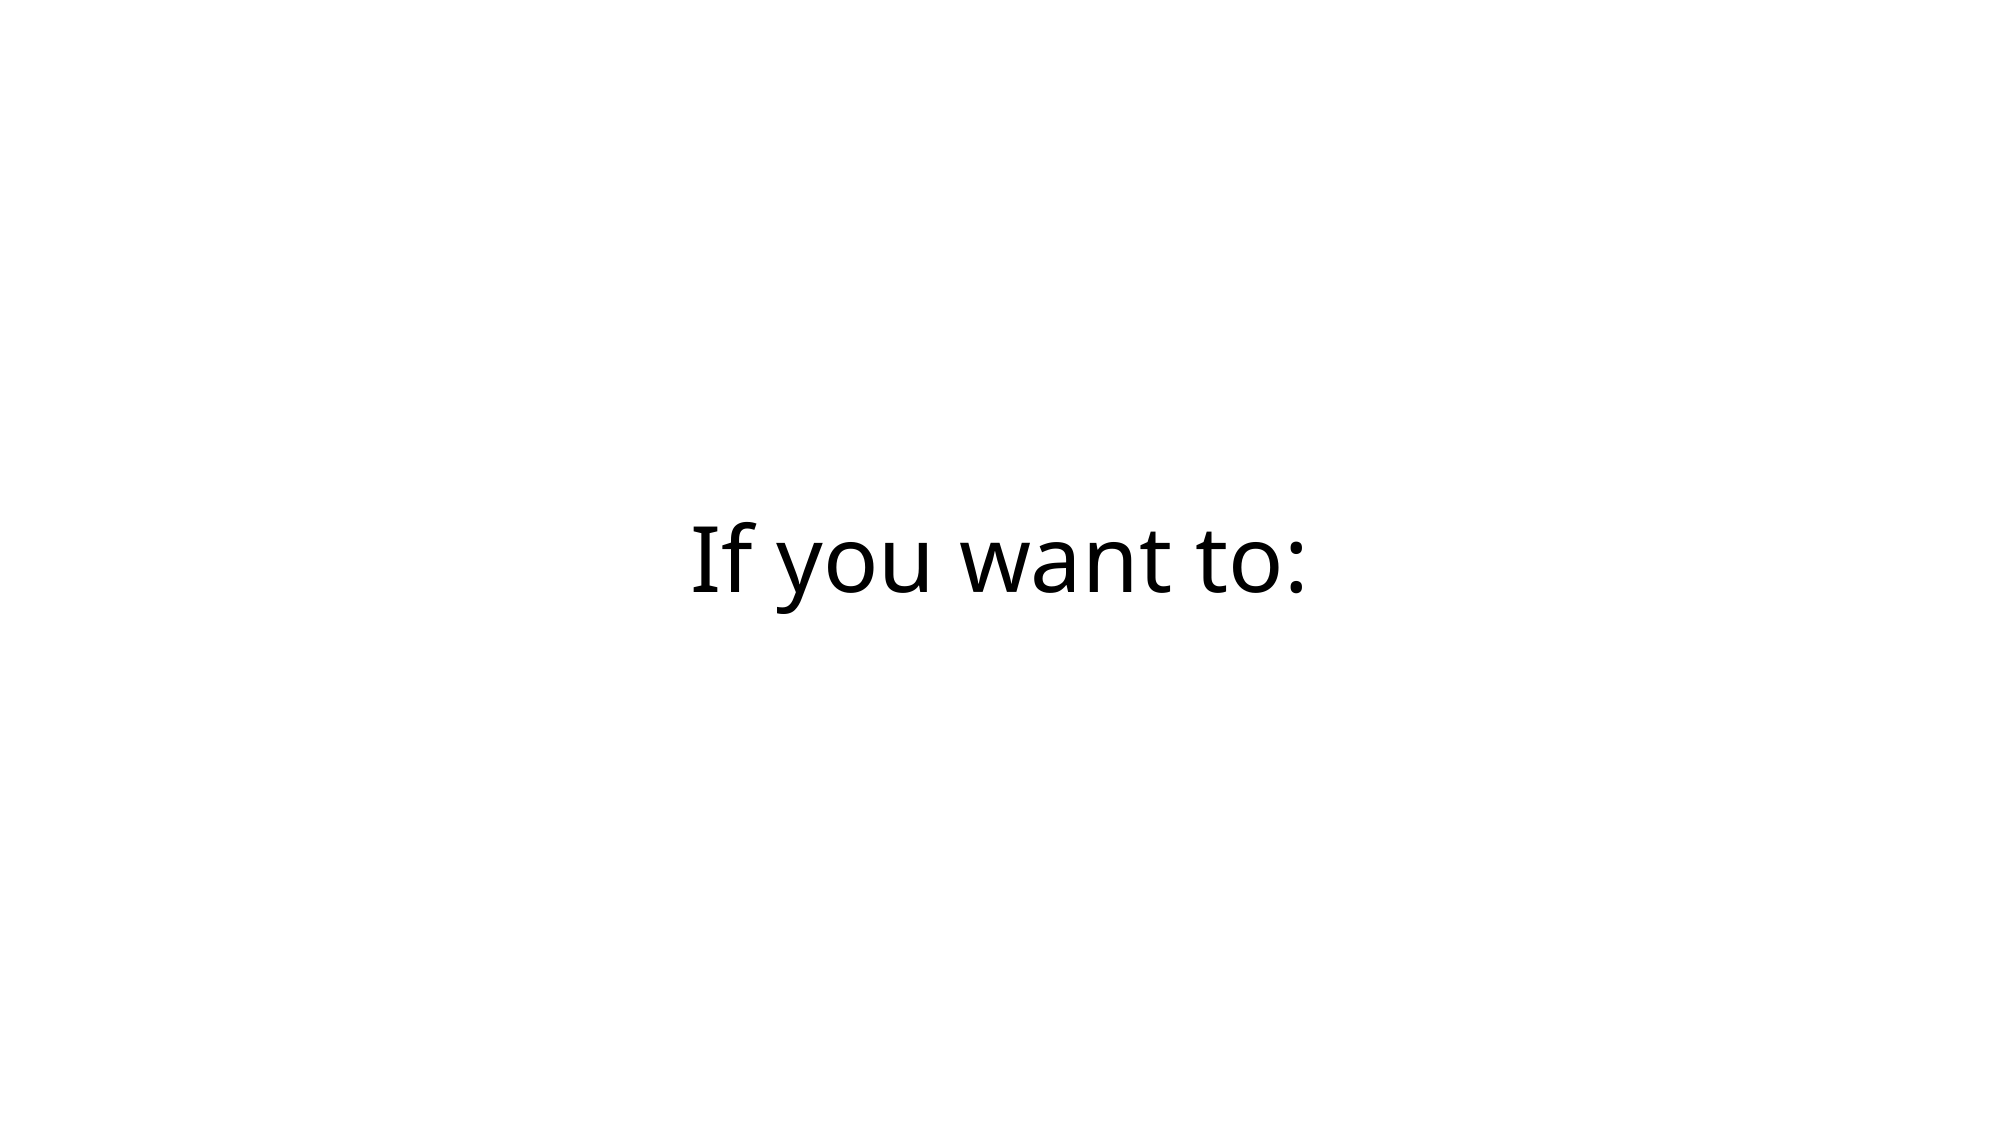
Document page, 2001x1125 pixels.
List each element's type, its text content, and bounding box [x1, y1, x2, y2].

title If you want to: [249, 366, 1750, 759]
